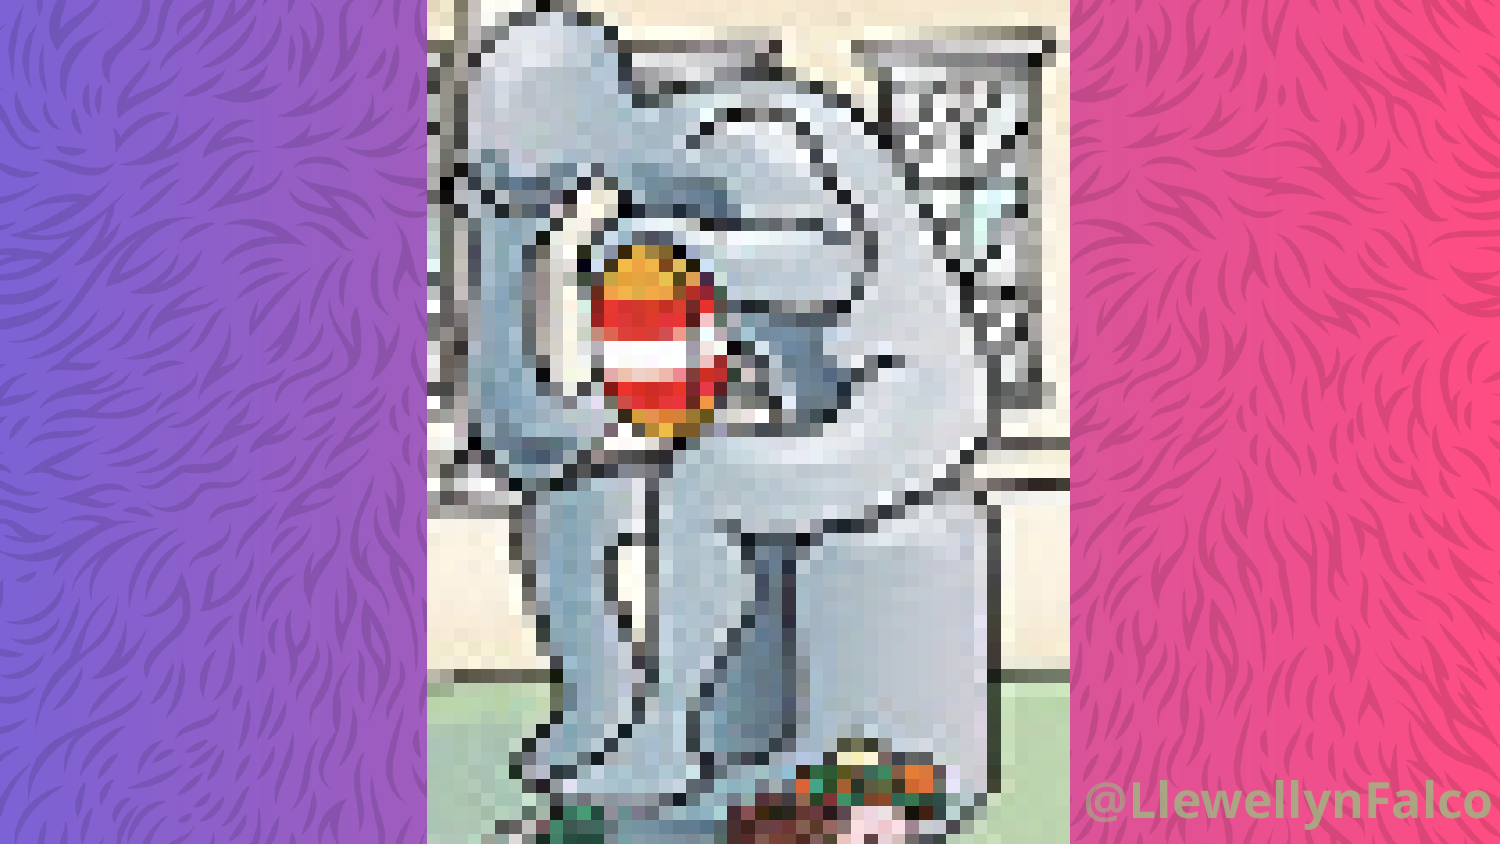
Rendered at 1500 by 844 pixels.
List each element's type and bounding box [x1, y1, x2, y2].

picture [427, 0, 1070, 844]
